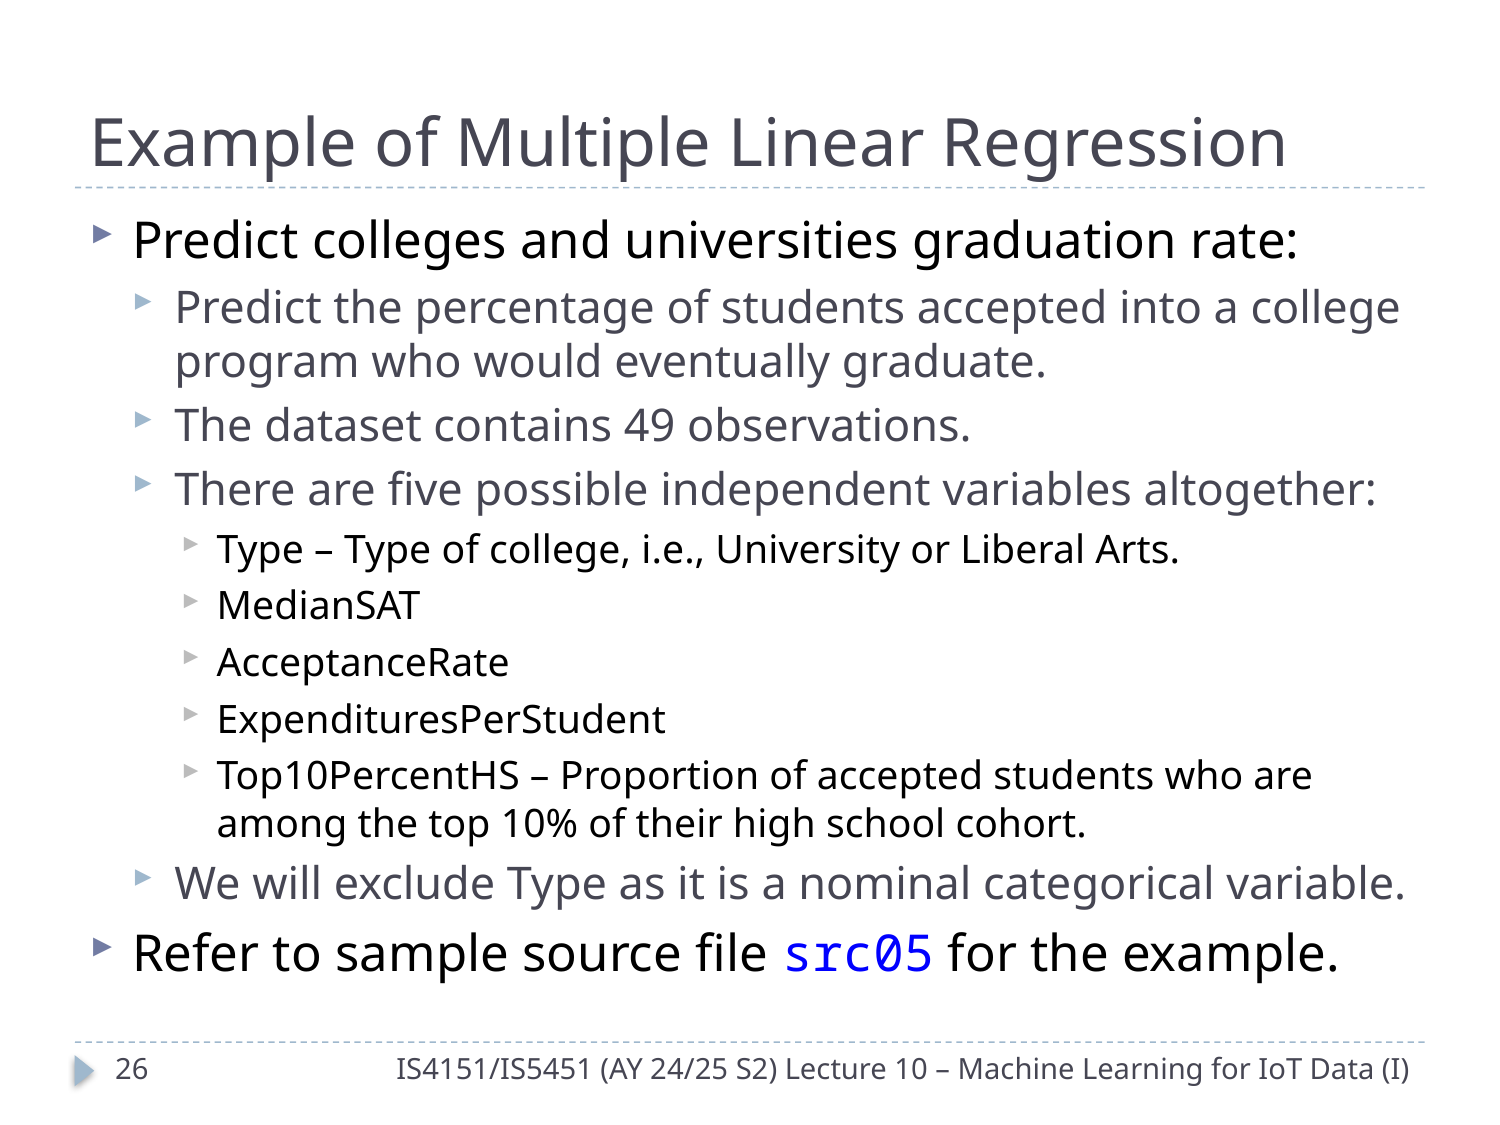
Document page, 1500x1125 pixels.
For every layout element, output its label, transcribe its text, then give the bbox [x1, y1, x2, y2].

list Predict colleges and universities graduation rate: Predict the percentage of students accepted into a college program who would eventually graduate. The dataset contains 49 observations. There are five possible independent variables altogether: Type – Type of college, i.e., University or Liberal Arts. MedianSAT AcceptanceRate ExpendituresPerStudent Top10PercentHS – Proportion of accepted students who are among the top 10% of their high school cohort. We will exclude Type as it is a nominal categorical variable. Refer to sample source file src05 for the example. [75, 200, 1425, 1043]
slide_number 25 [100, 1043, 426, 1103]
footer IS4151/IS5451 (AY 24/25 S2) Lecture 10 – Machine Learning for IoT Data (I) [426, 1043, 1425, 1103]
title Example of Multiple Linear Regression [75, 24, 1425, 188]
